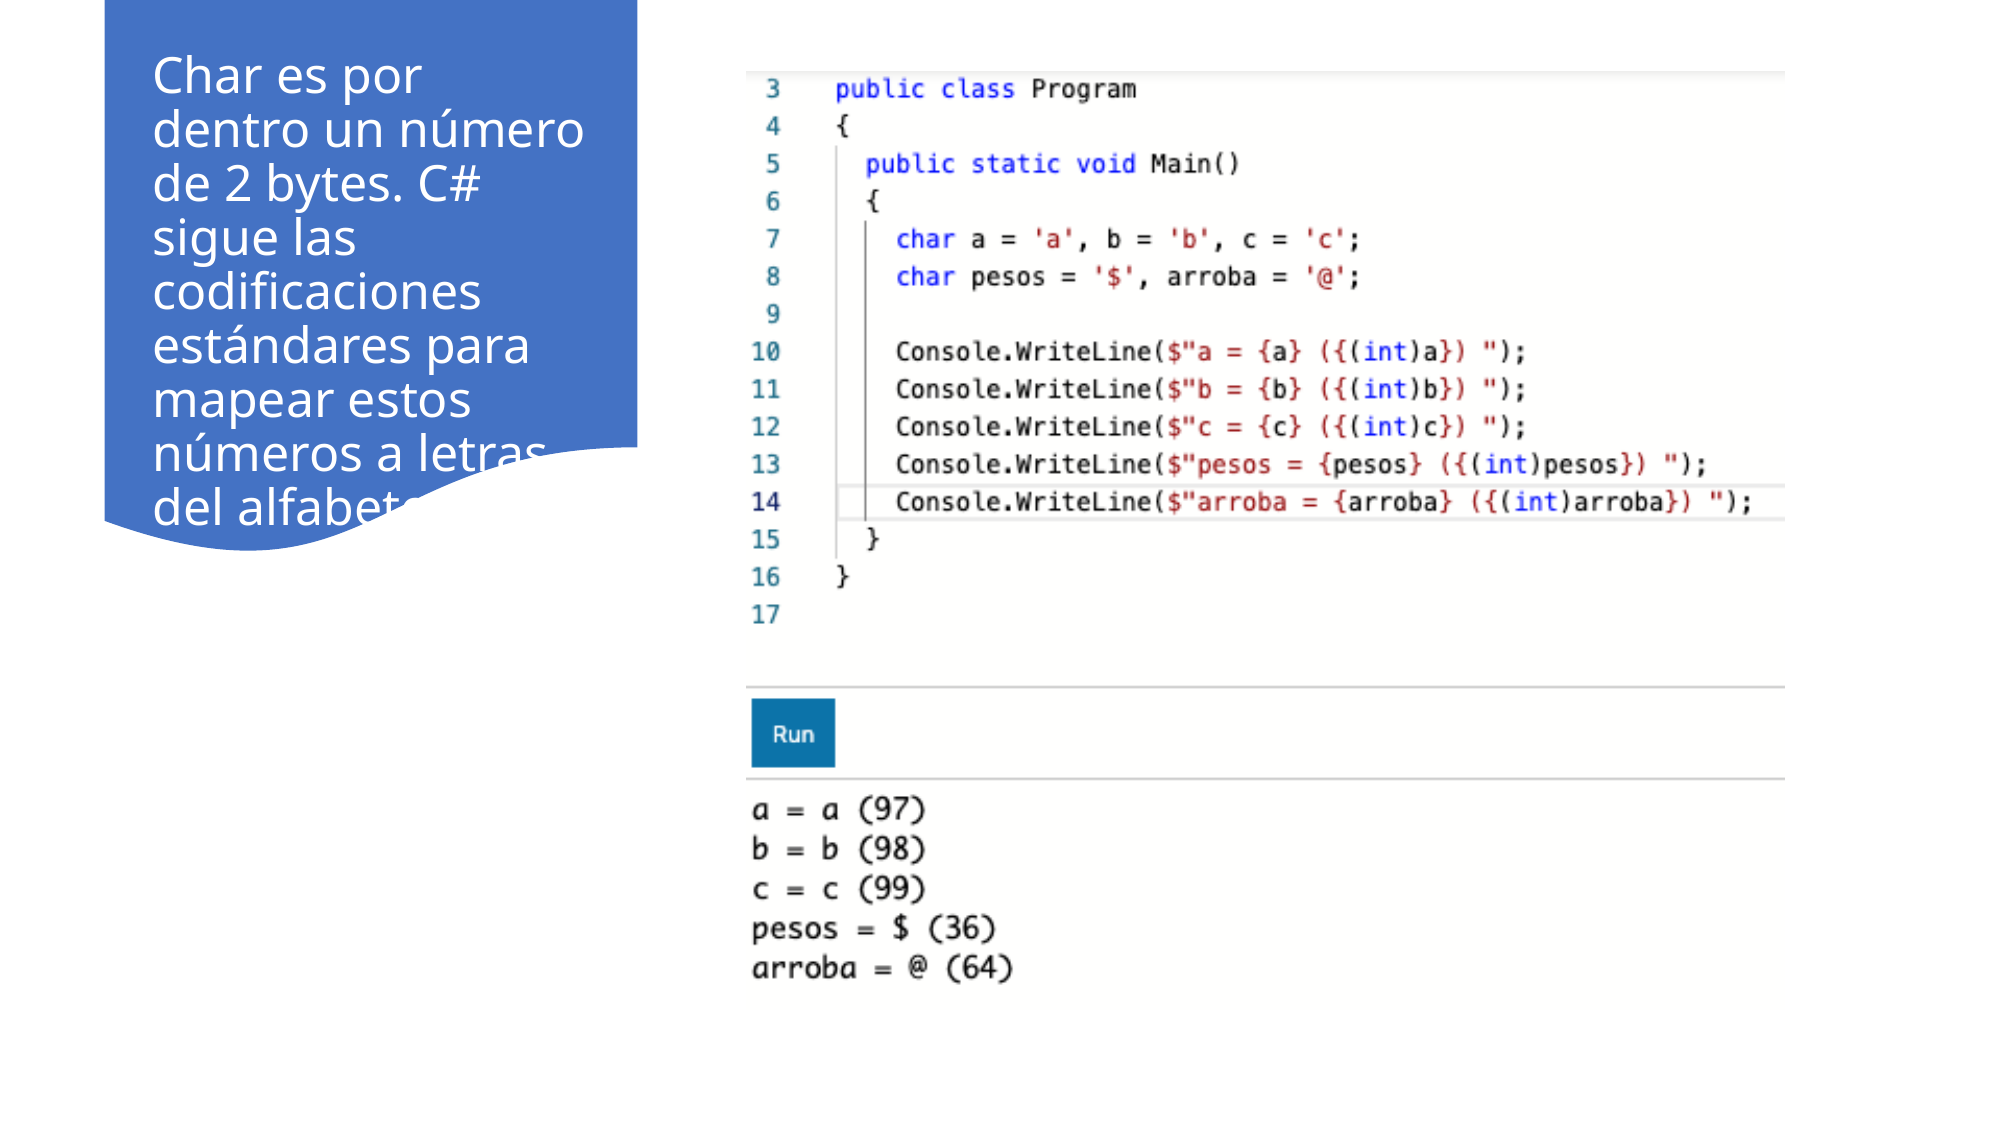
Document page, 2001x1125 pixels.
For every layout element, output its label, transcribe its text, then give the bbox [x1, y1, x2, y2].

title Char es por dentro un número de 2 bytes. C# sigue las codificaciones estándares para mapear estos números a letras del alfabeto [137, 28, 604, 558]
text_box [103, 0, 639, 533]
picture [746, 71, 1785, 1010]
